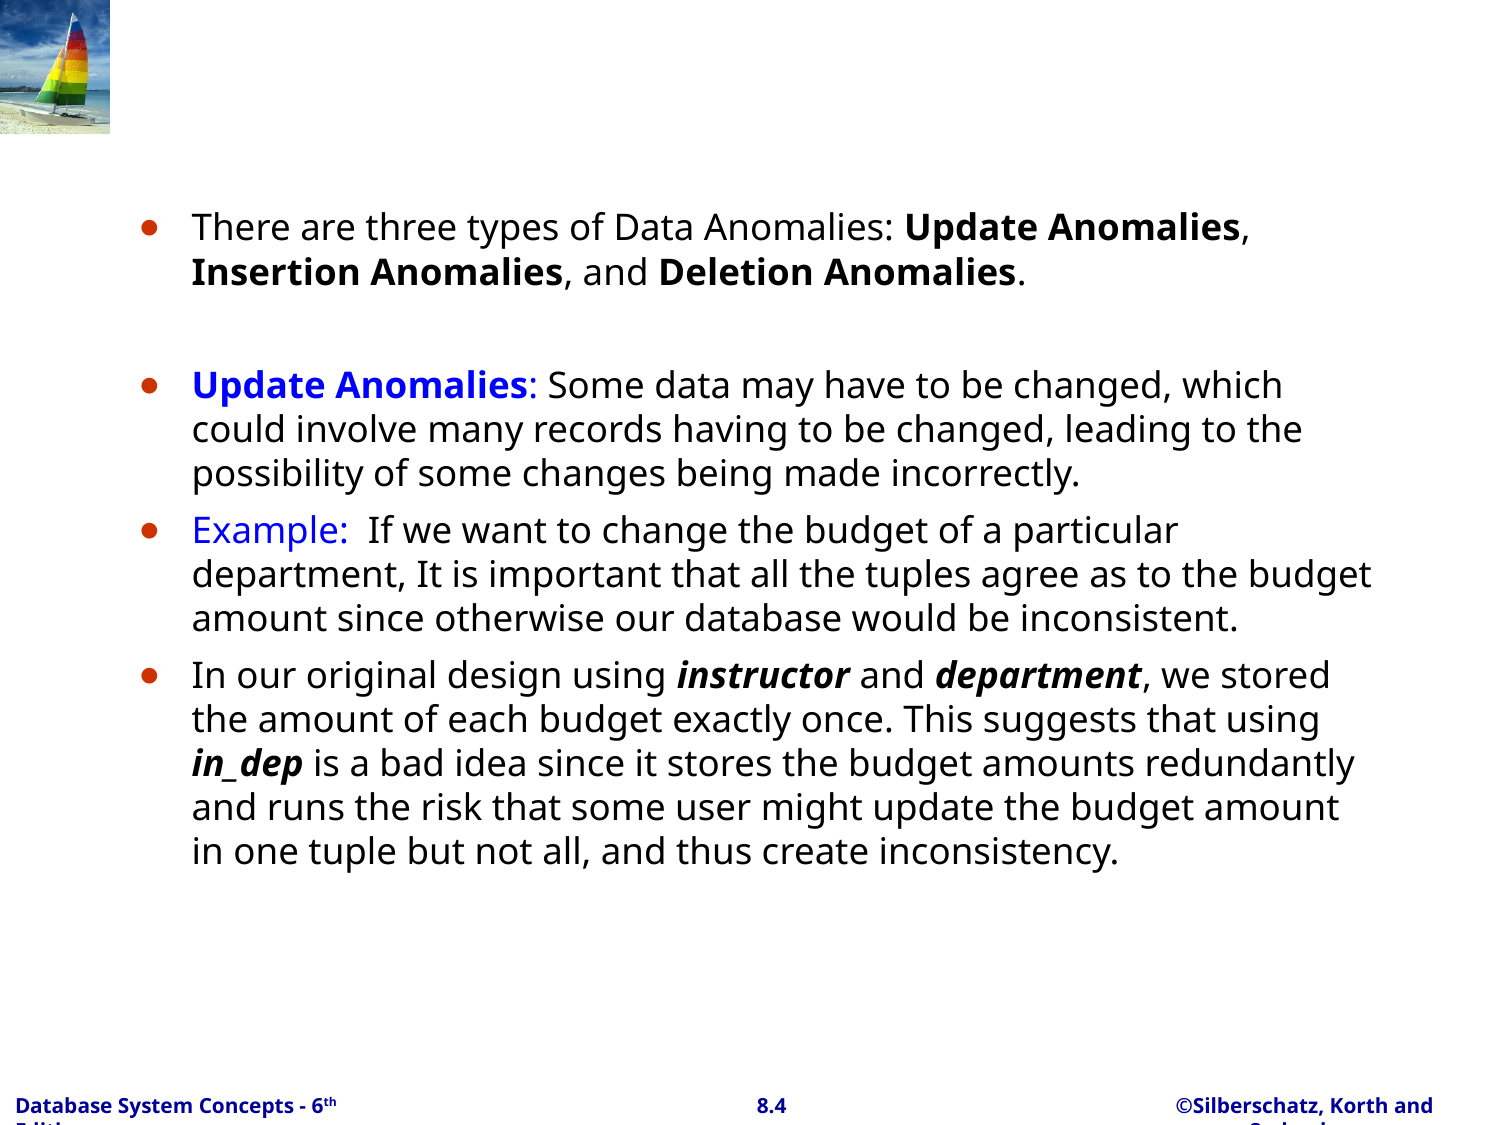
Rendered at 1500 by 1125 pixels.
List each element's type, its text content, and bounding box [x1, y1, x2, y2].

list There are three types of Data Anomalies: Update Anomalies, Insertion Anomalies, and Deletion Anomalies. Update Anomalies: Some data may have to be changed, which could involve many records having to be changed, leading to the possibility of some changes being made incorrectly. Example: If we want to change the budget of a particular department, It is important that all the tuples agree as to the budget amount since otherwise our database would be inconsistent. In our original design using instructor and department, we stored the amount of each budget exactly once. This suggests that using in_dep is a bad idea since it stores the budget amounts redundantly and runs the risk that some user might update the budget amount in one tuple but not all, and thus create inconsistency. [103, 196, 1397, 969]
picture [0, 0, 110, 134]
